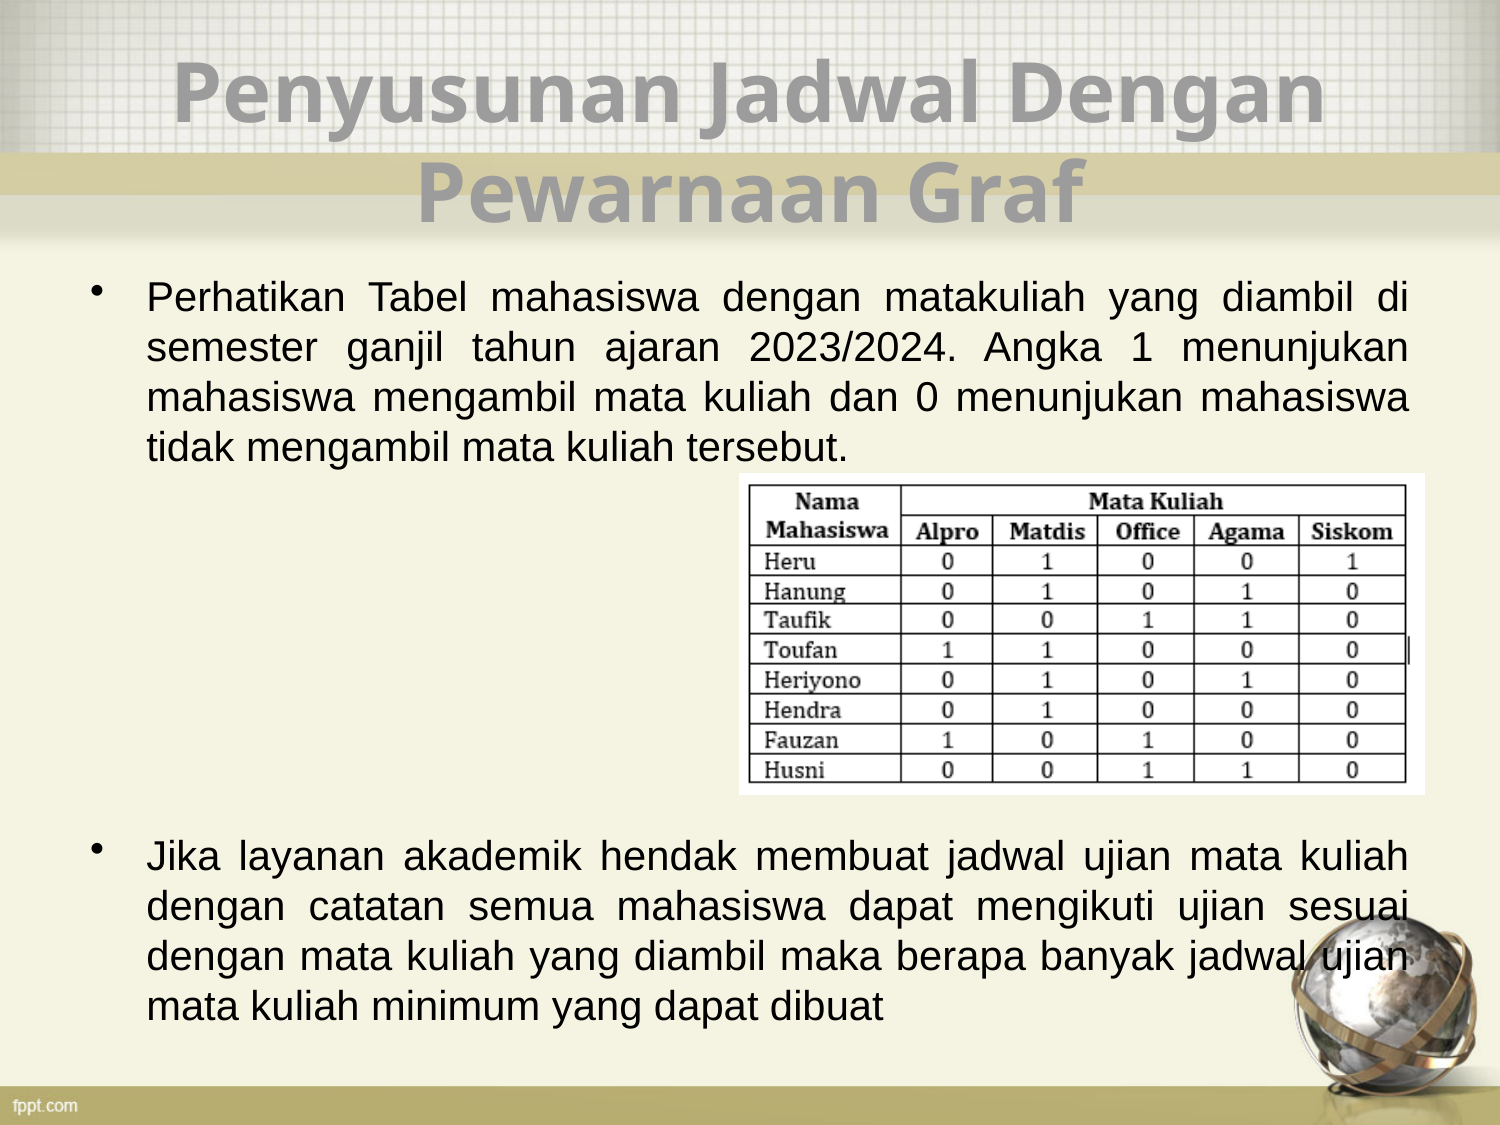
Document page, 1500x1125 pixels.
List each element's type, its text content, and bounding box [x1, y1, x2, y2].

title Penyusunan Jadwal Dengan Pewarnaan Graf [75, 45, 1425, 233]
picture [0, 0, 1500, 1125]
list Perhatikan Tabel mahasiswa dengan matakuliah yang diambil di semester ganjil tahun ajaran 2023/2024. Angka 1 menunjukan mahasiswa mengambil mata kuliah dan 0 menunjukan mahasiswa tidak mengambil mata kuliah tersebut. Jika layanan akademik hendak membuat jadwal ujian mata kuliah dengan catatan semua mahasiswa dapat mengikuti ujian sesuai dengan mata kuliah yang diambil maka berapa banyak jadwal ujian mata kuliah minimum yang dapat dibuat [75, 262, 1425, 1059]
